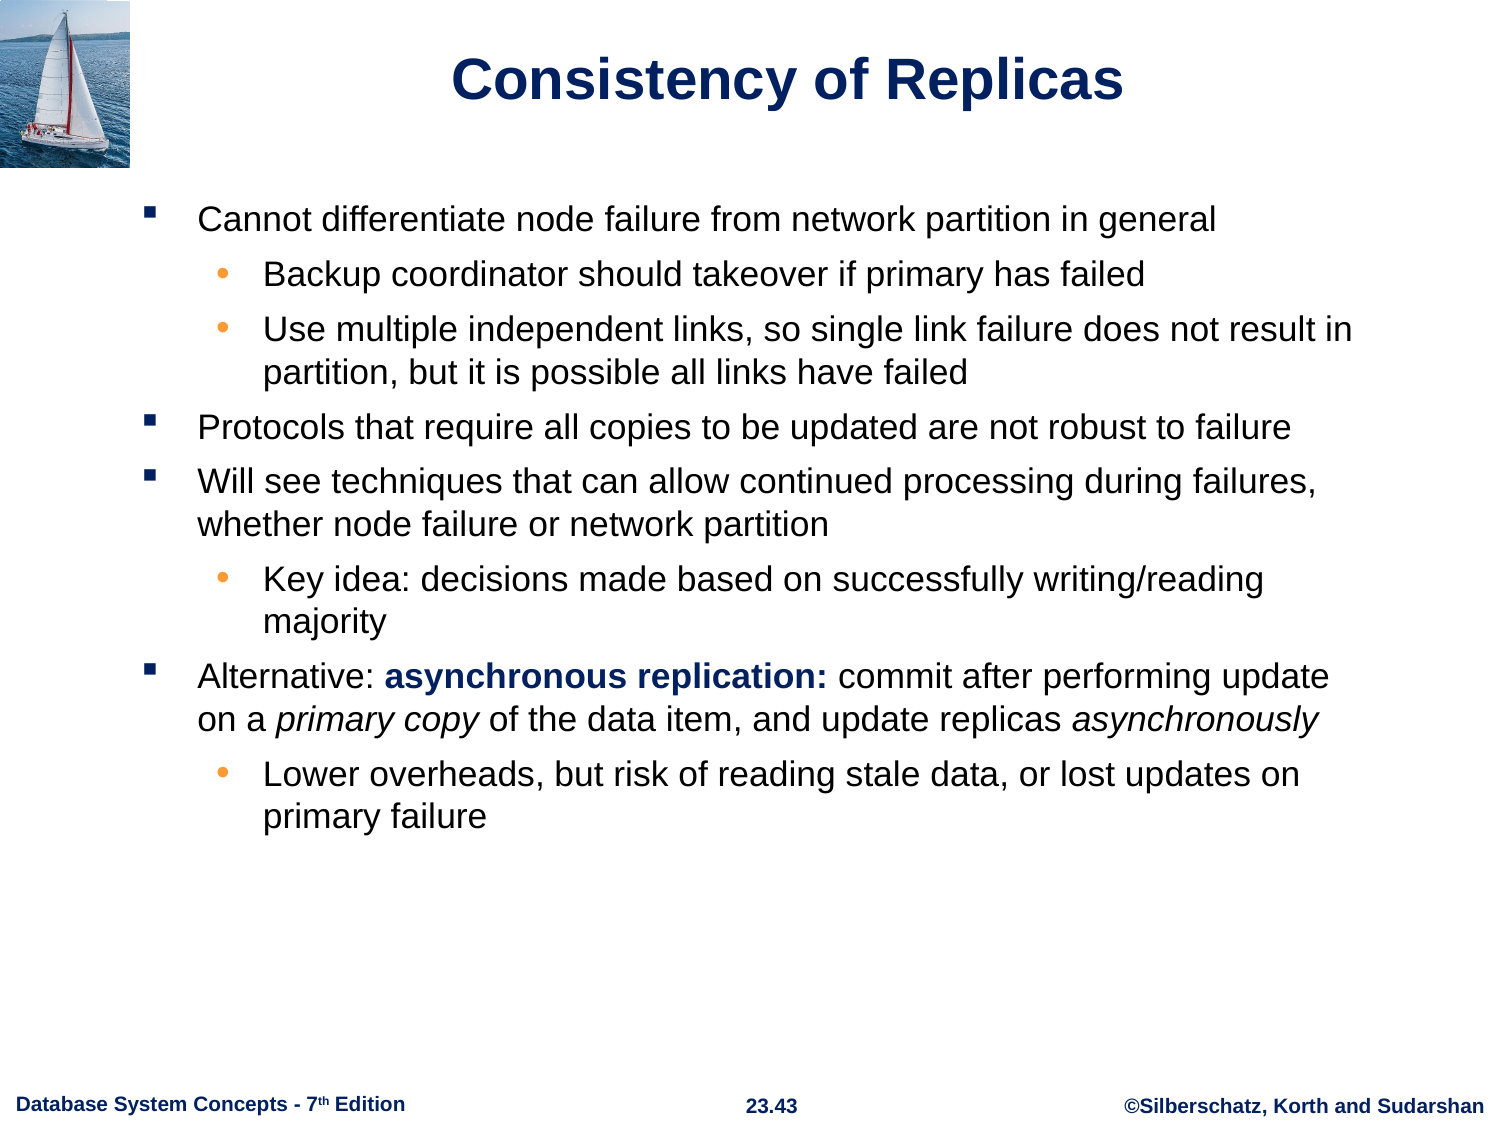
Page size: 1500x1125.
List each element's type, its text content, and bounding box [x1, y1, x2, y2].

picture [0, 0, 130, 168]
list Cannot differentiate node failure from network partition in general Backup coordinator should takeover if primary has failed Use multiple independent links, so single link failure does not result in partition, but it is possible all links have failed Protocols that require all copies to be updated are not robust to failure Will see techniques that can allow continued processing during failures, whether node failure or network partition Key idea: decisions made based on successfully writing/reading majority Alternative: asynchronous replication: commit after performing update on a primary copy of the data item, and update replicas asynchronously Lower overheads, but risk of reading stale data, or lost updates on primary failure [126, 188, 1380, 1002]
title Consistency of Replicas [125, 18, 1452, 120]
